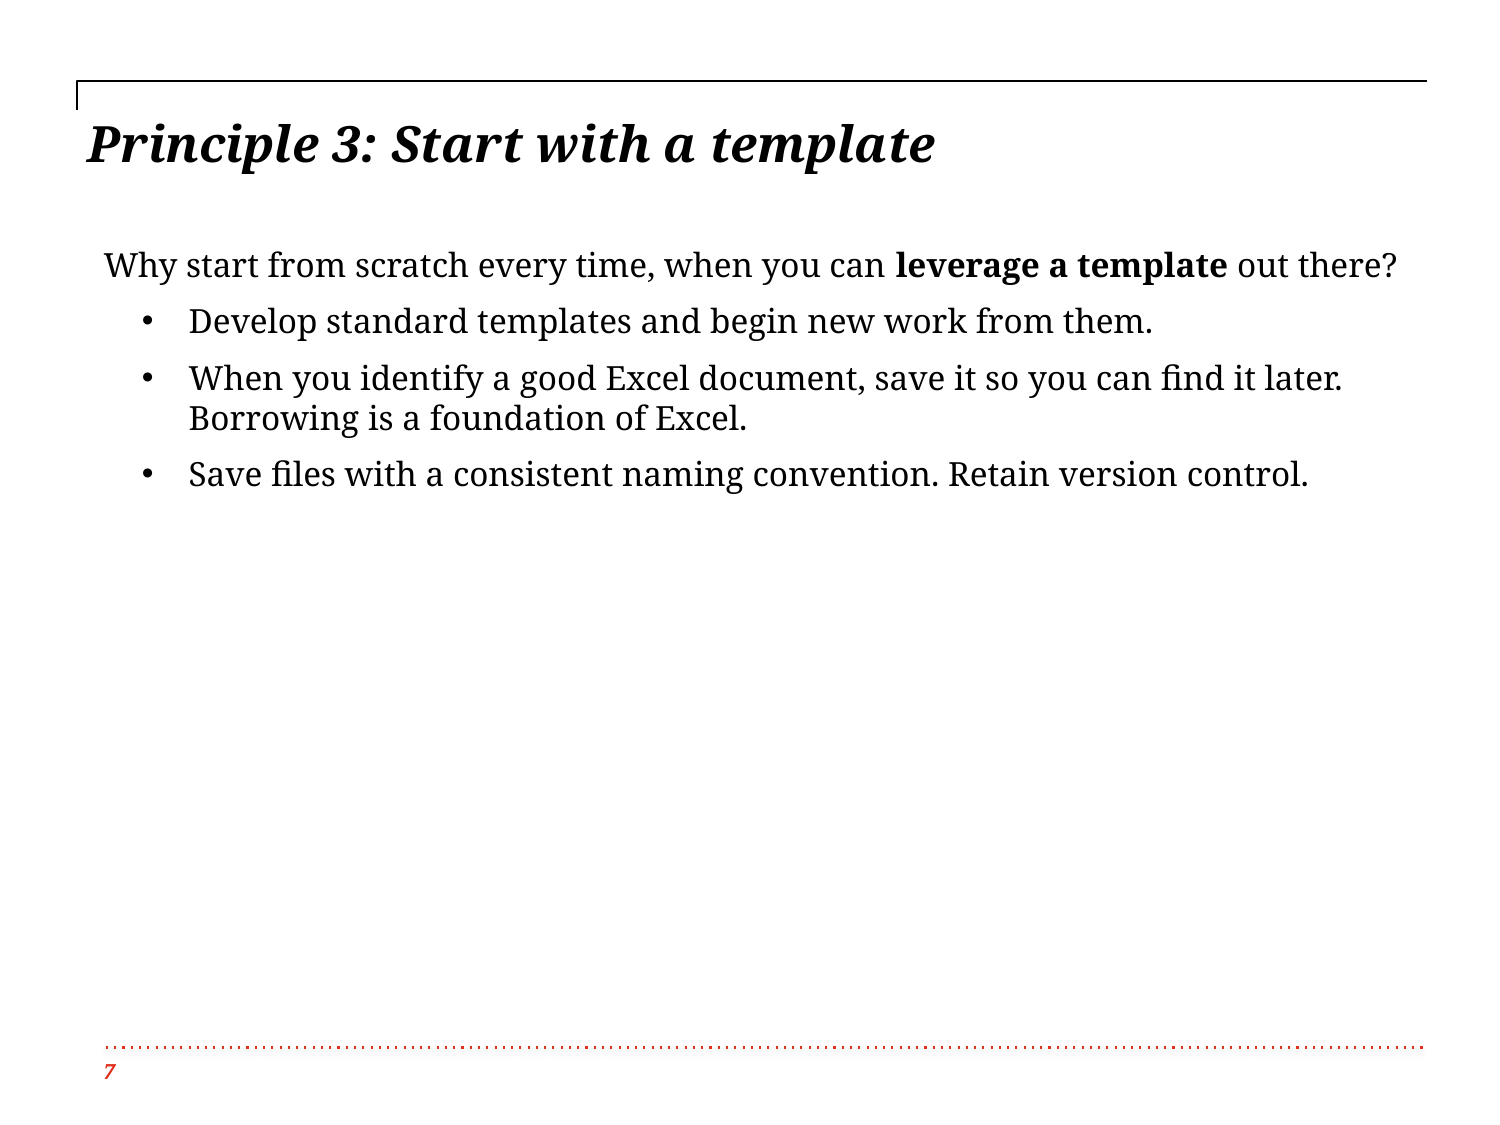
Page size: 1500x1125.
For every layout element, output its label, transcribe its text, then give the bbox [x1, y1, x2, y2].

title Principle 3: Start with a template [87, 112, 1413, 263]
list Why start from scratch every time, when you can leverage a template out there? Develop standard templates and begin new work from them. When you identify a good Excel document, save it so you can find it later. Borrowing is a foundation of Excel. Save files with a consistent naming convention. Retain version control. [103, 243, 1425, 1044]
slide_number 7 [103, 1051, 178, 1120]
